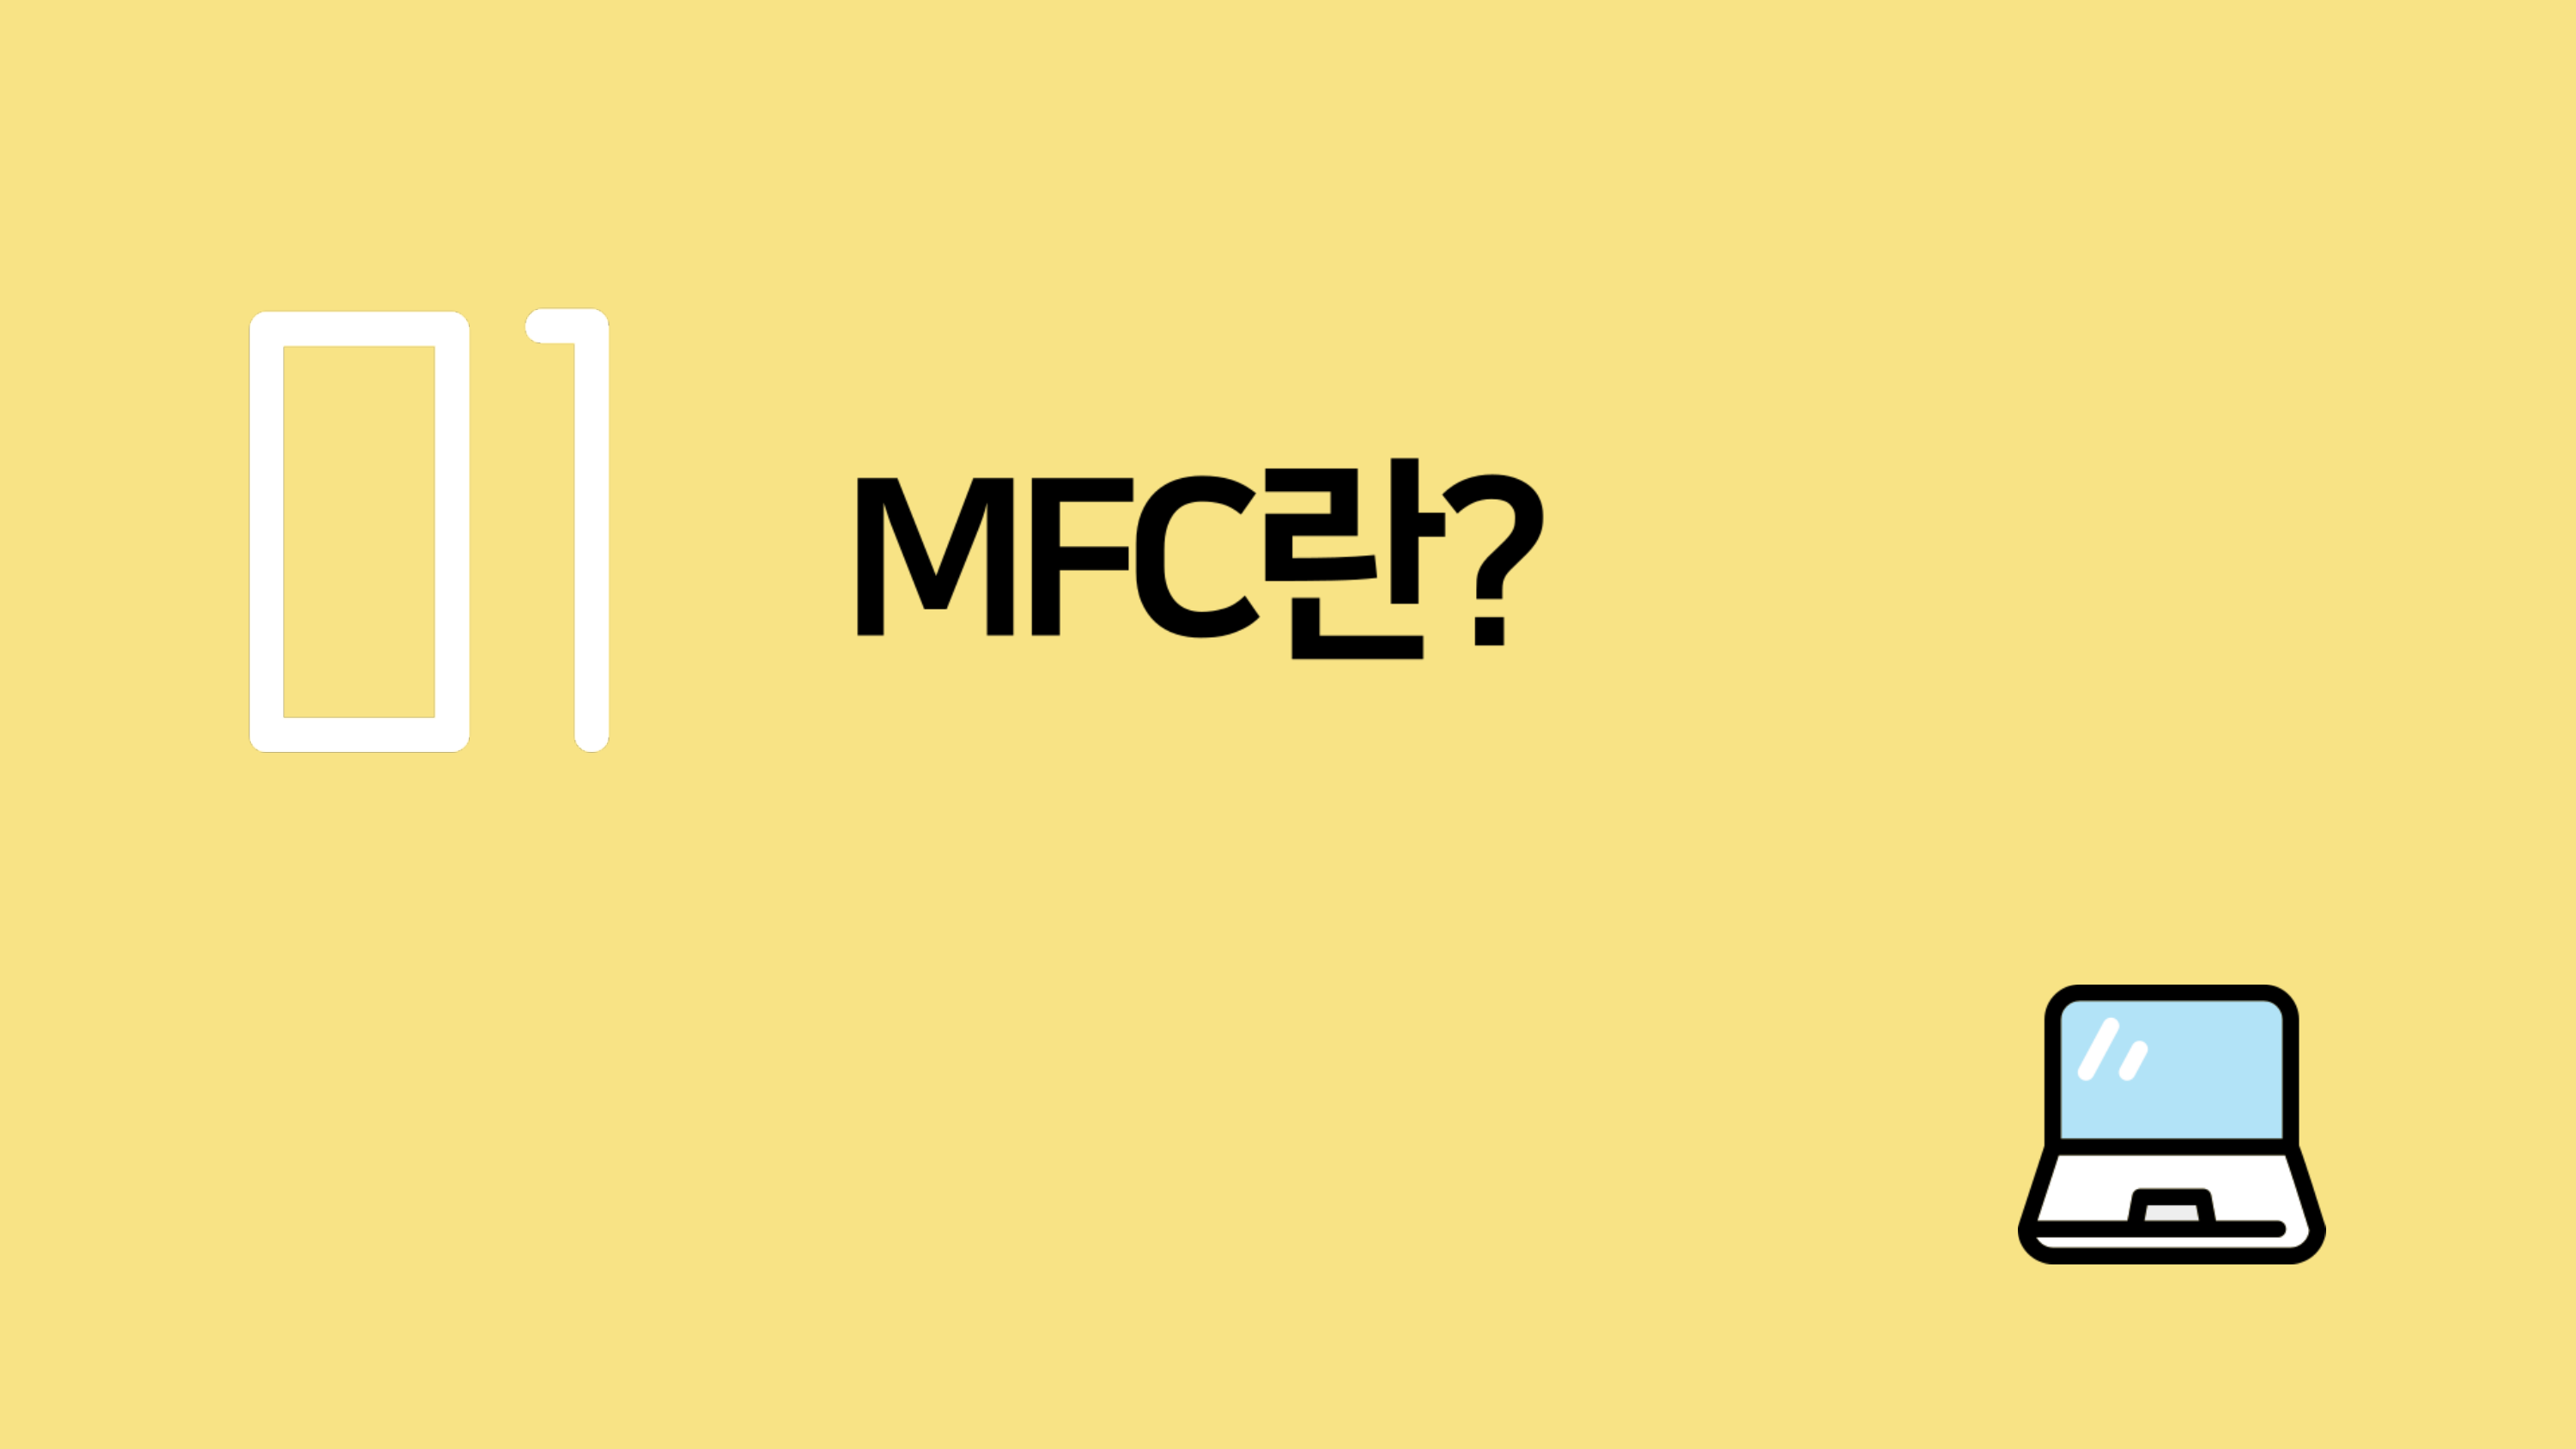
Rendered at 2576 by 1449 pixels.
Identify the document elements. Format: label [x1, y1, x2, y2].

picture [134, 8, 1654, 1154]
text_box [2017, 984, 2326, 1264]
